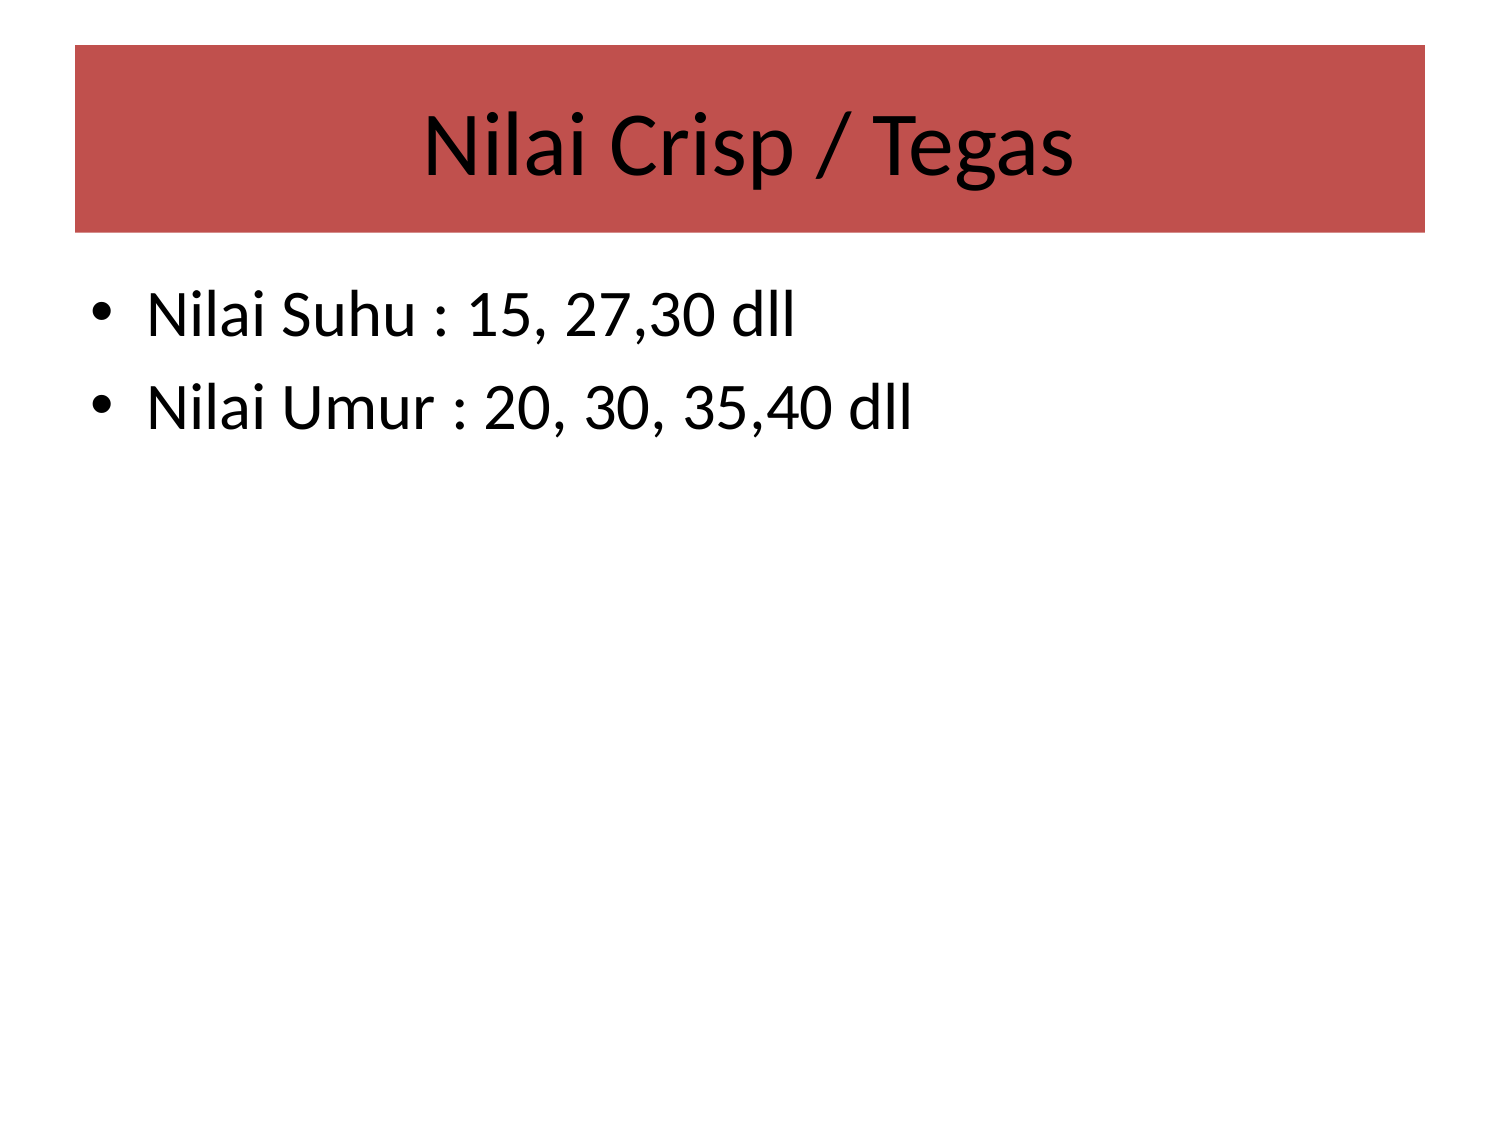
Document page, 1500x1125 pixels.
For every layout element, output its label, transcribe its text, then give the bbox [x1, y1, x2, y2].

list Nilai Suhu : 15, 27,30 dll Nilai Umur : 20, 30, 35,40 dll [75, 262, 1425, 1005]
title Nilai Crisp / Tegas [75, 45, 1425, 233]
